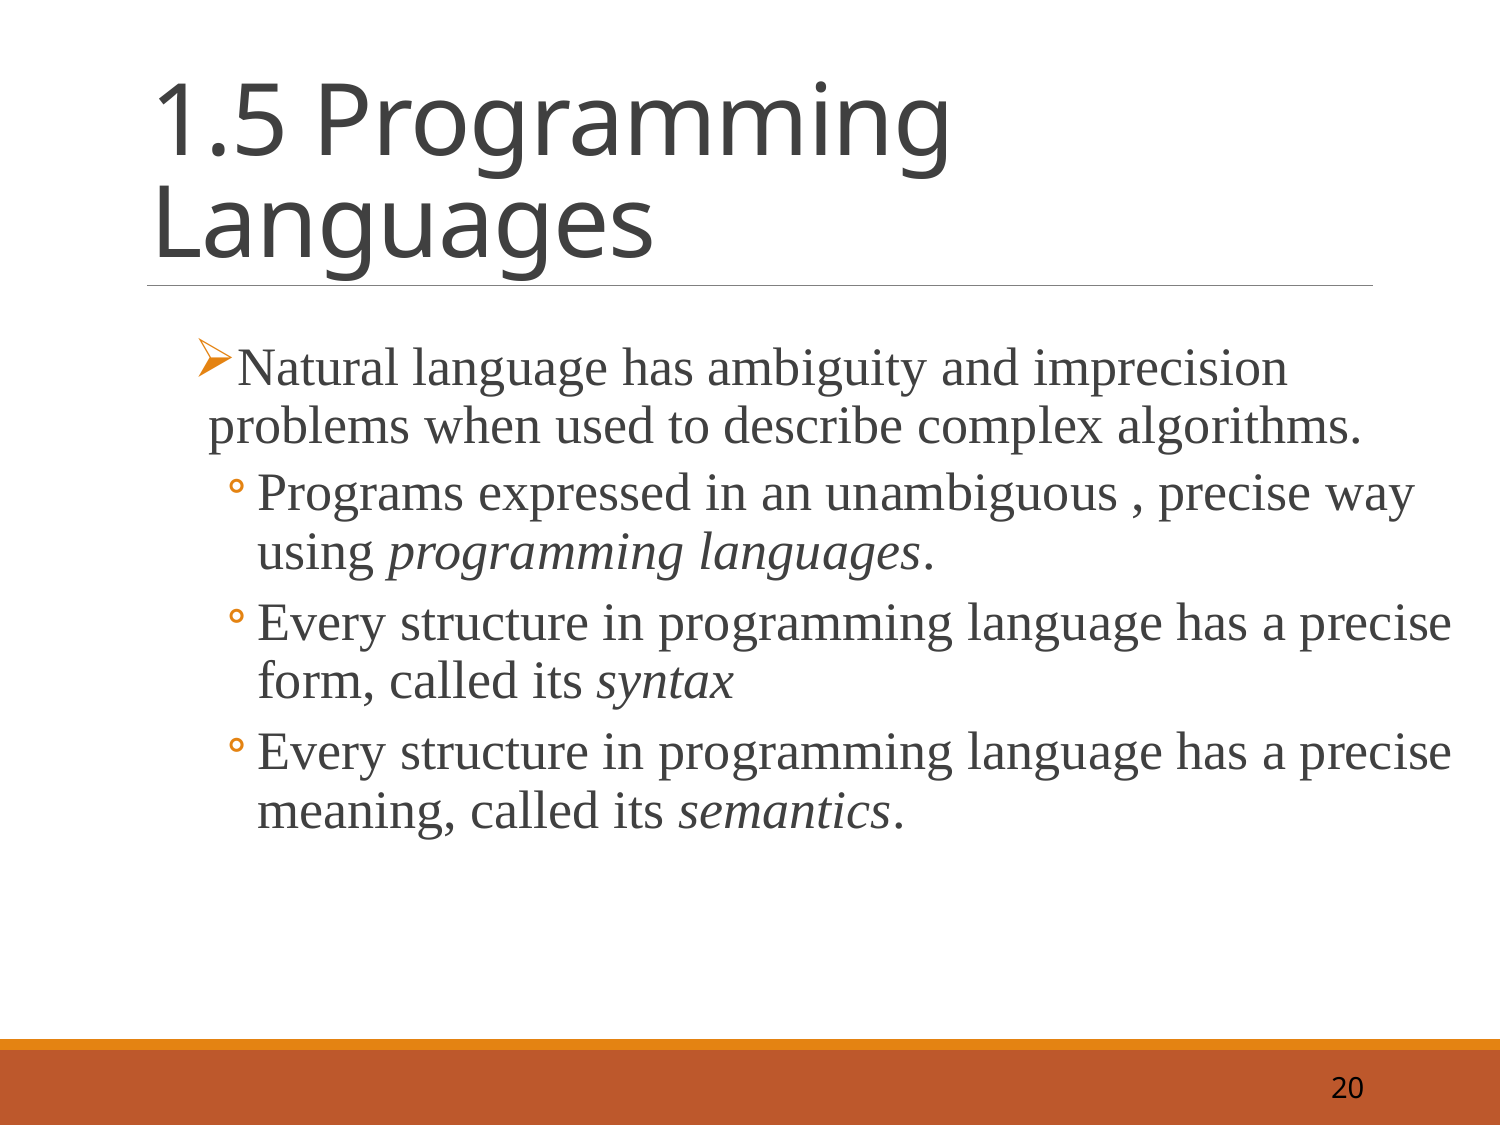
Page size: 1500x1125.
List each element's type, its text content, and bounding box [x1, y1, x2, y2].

title 1.5 Programming Languages [135, 47, 1373, 285]
slide_number 20 [1218, 1059, 1380, 1120]
list Natural language has ambiguity and imprecision problems when used to describe complex algorithms. Programs expressed in an unambiguous , precise way using programming languages. Every structure in programming language has a precise form, called its syntax Every structure in programming language has a precise meaning, called its semantics. [193, 331, 1469, 1120]
